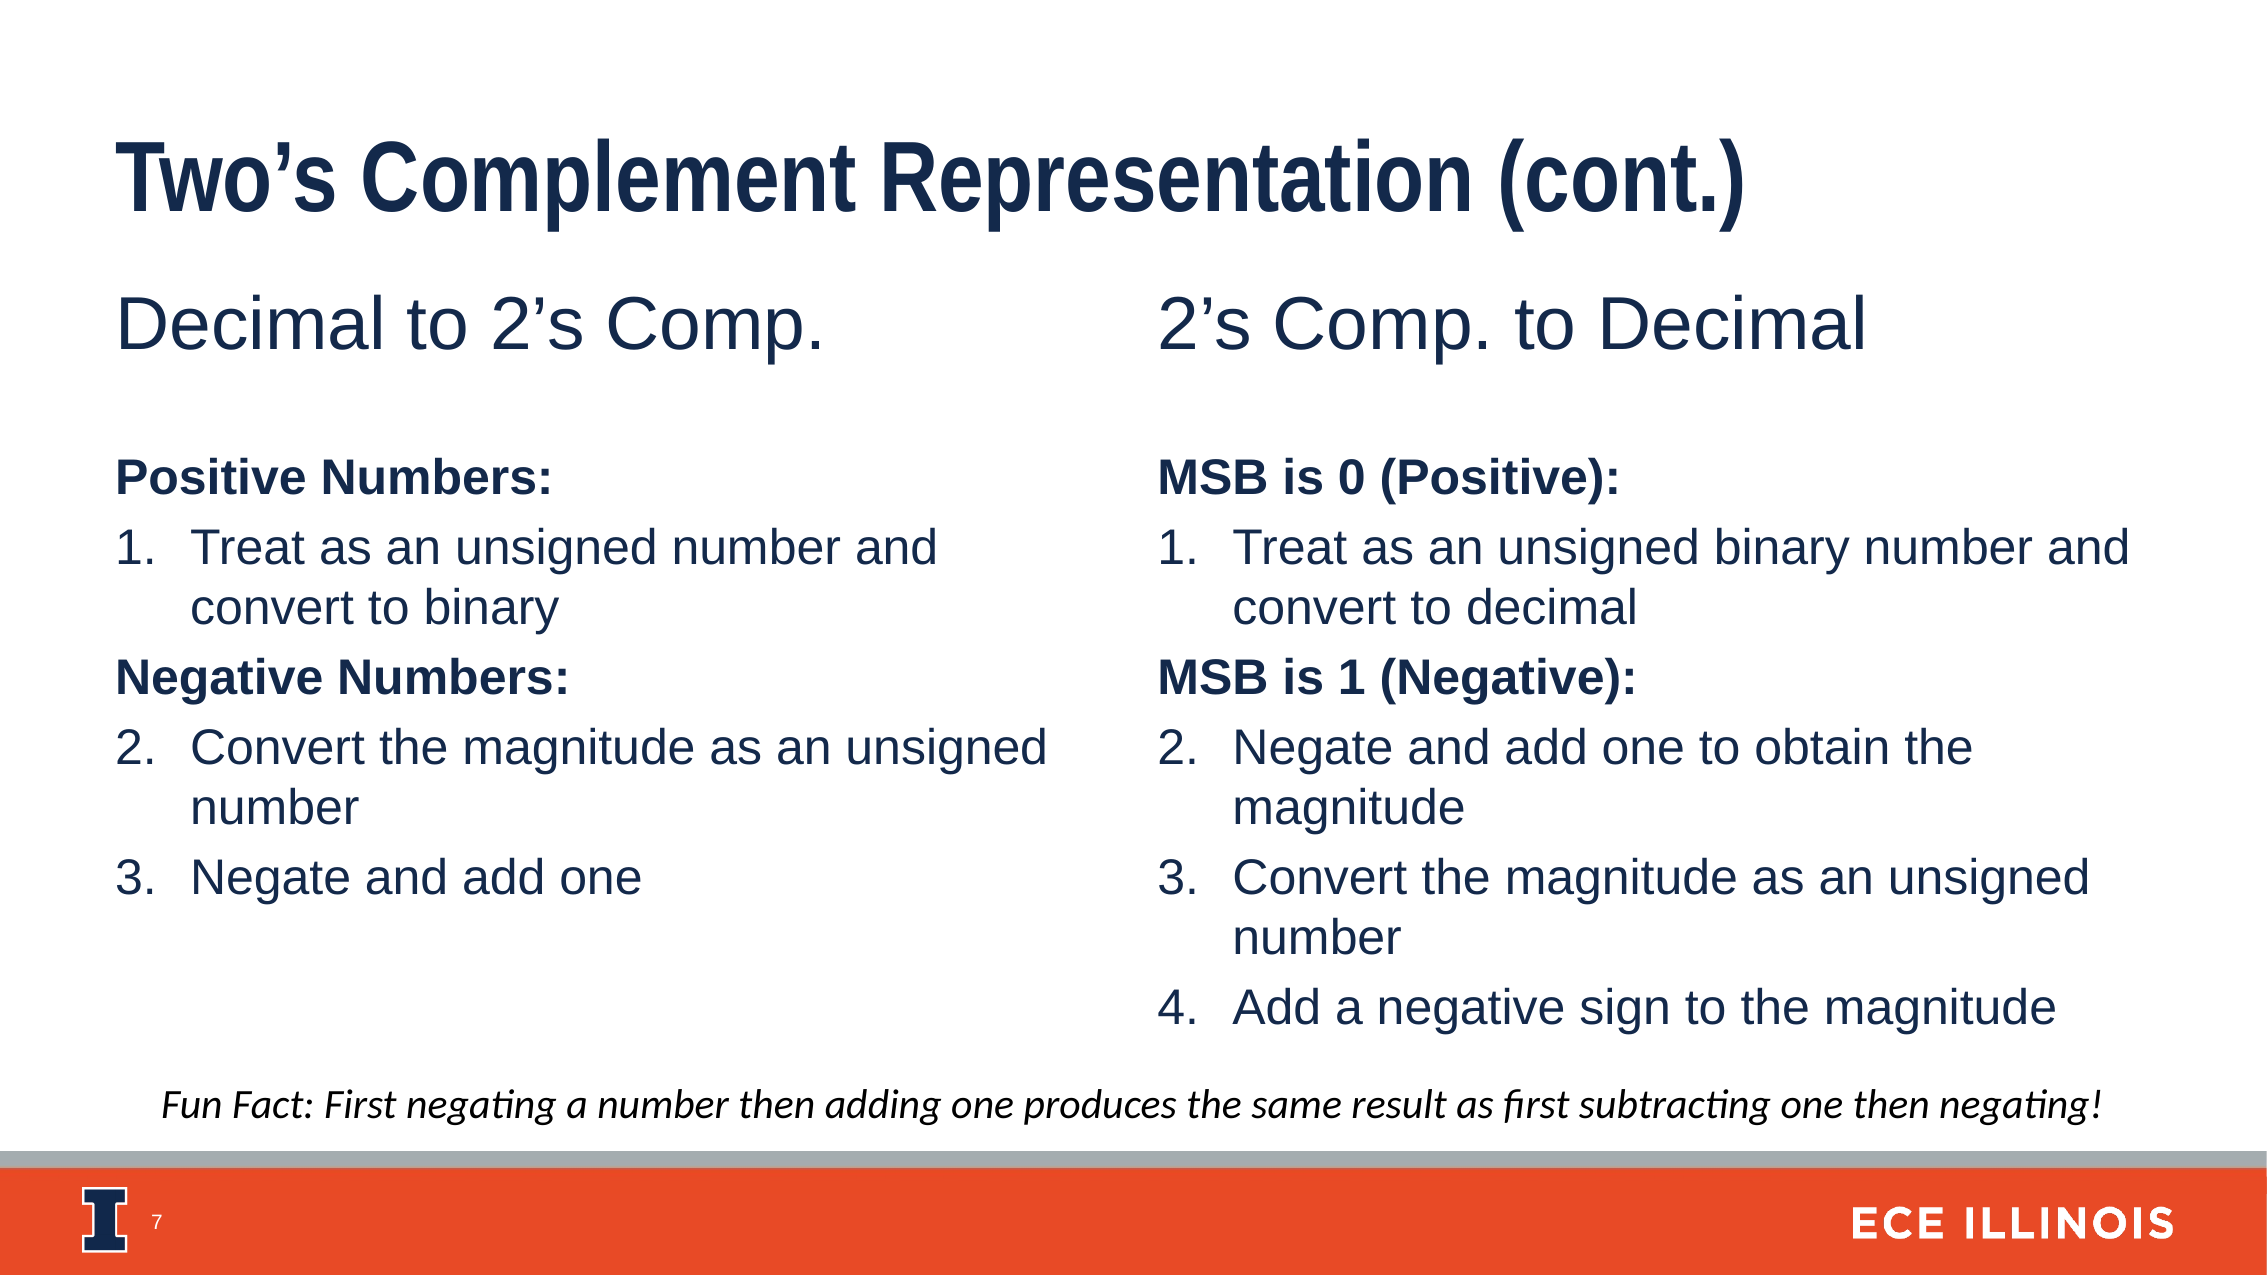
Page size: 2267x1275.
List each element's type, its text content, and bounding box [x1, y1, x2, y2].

picture [1853, 1206, 2173, 1239]
list 2’s Comp. to Decimal MSB is 0 (Positive): Treat as an unsigned binary number and convert to decimal MSB is 1 (Negative): Negate and add one to obtain the magnitude Convert the magnitude as an unsigned number Add a negative sign to the magnitude [1142, 267, 2151, 1068]
list Two’s Complement Representation (cont.) [100, 104, 2173, 224]
slide_number ‹#› [136, 1187, 224, 1256]
text_box Fun Fact: First negating a number then adding one produces the same result as first subtracting one then negating! [100, 1068, 2167, 1135]
picture [0, 1151, 2267, 1258]
list Decimal to 2’s Comp. Positive Numbers: Treat as an unsigned number and convert to binary Negative Numbers: Convert the magnitude as an unsigned number Negate and add one [100, 267, 1109, 1068]
